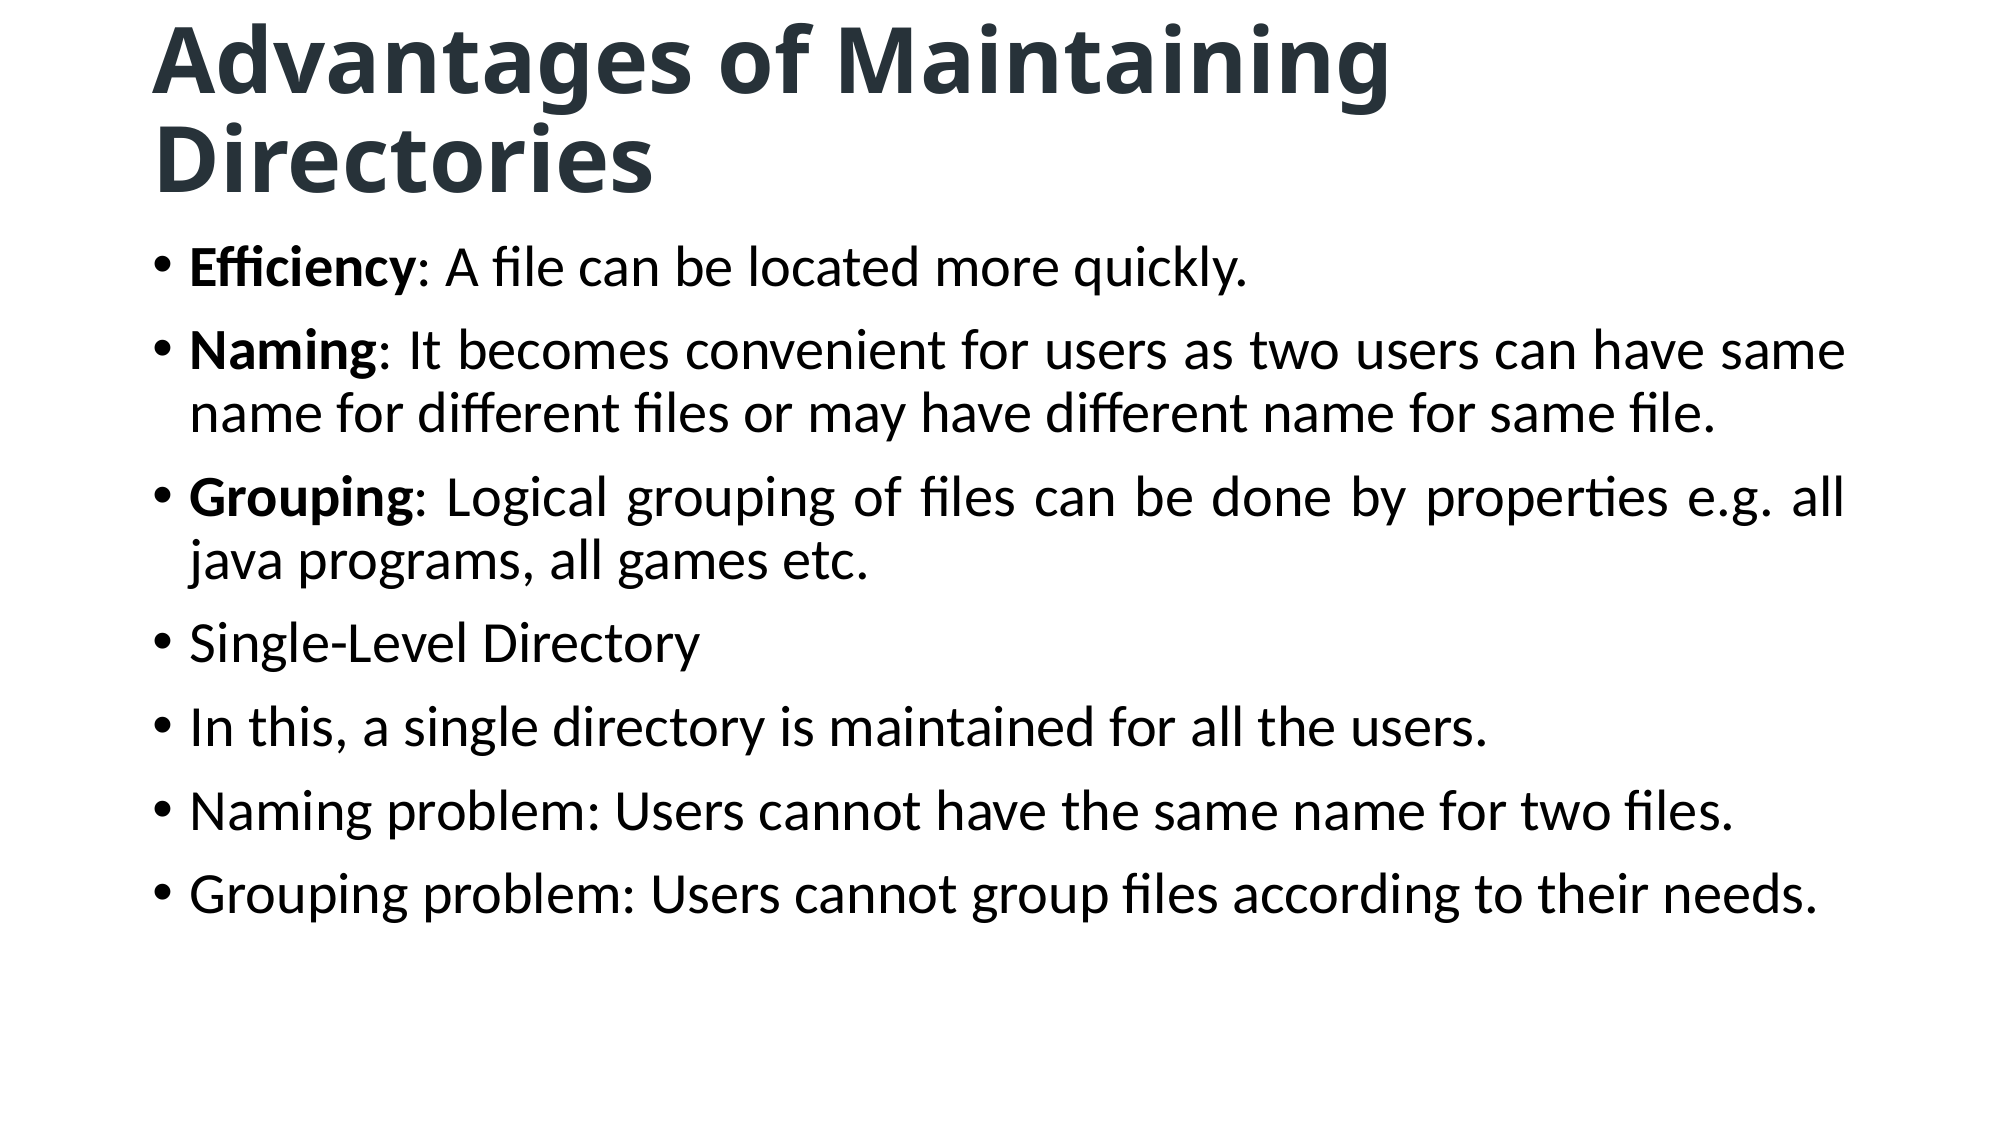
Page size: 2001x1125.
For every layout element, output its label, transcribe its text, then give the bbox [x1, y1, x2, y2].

title Advantages of Maintaining Directories [137, 59, 1863, 228]
list Efficiency: A file can be located more quickly. Naming: It becomes convenient for users as two users can have same name for different files or may have different name for same file. Grouping: Logical grouping of files can be done by properties e.g. all java programs, all games etc. Single-Level Directory In this, a single directory is maintained for all the users. Naming problem: Users cannot have the same name for two files. Grouping problem: Users cannot group files according to their needs. [137, 228, 1863, 943]
